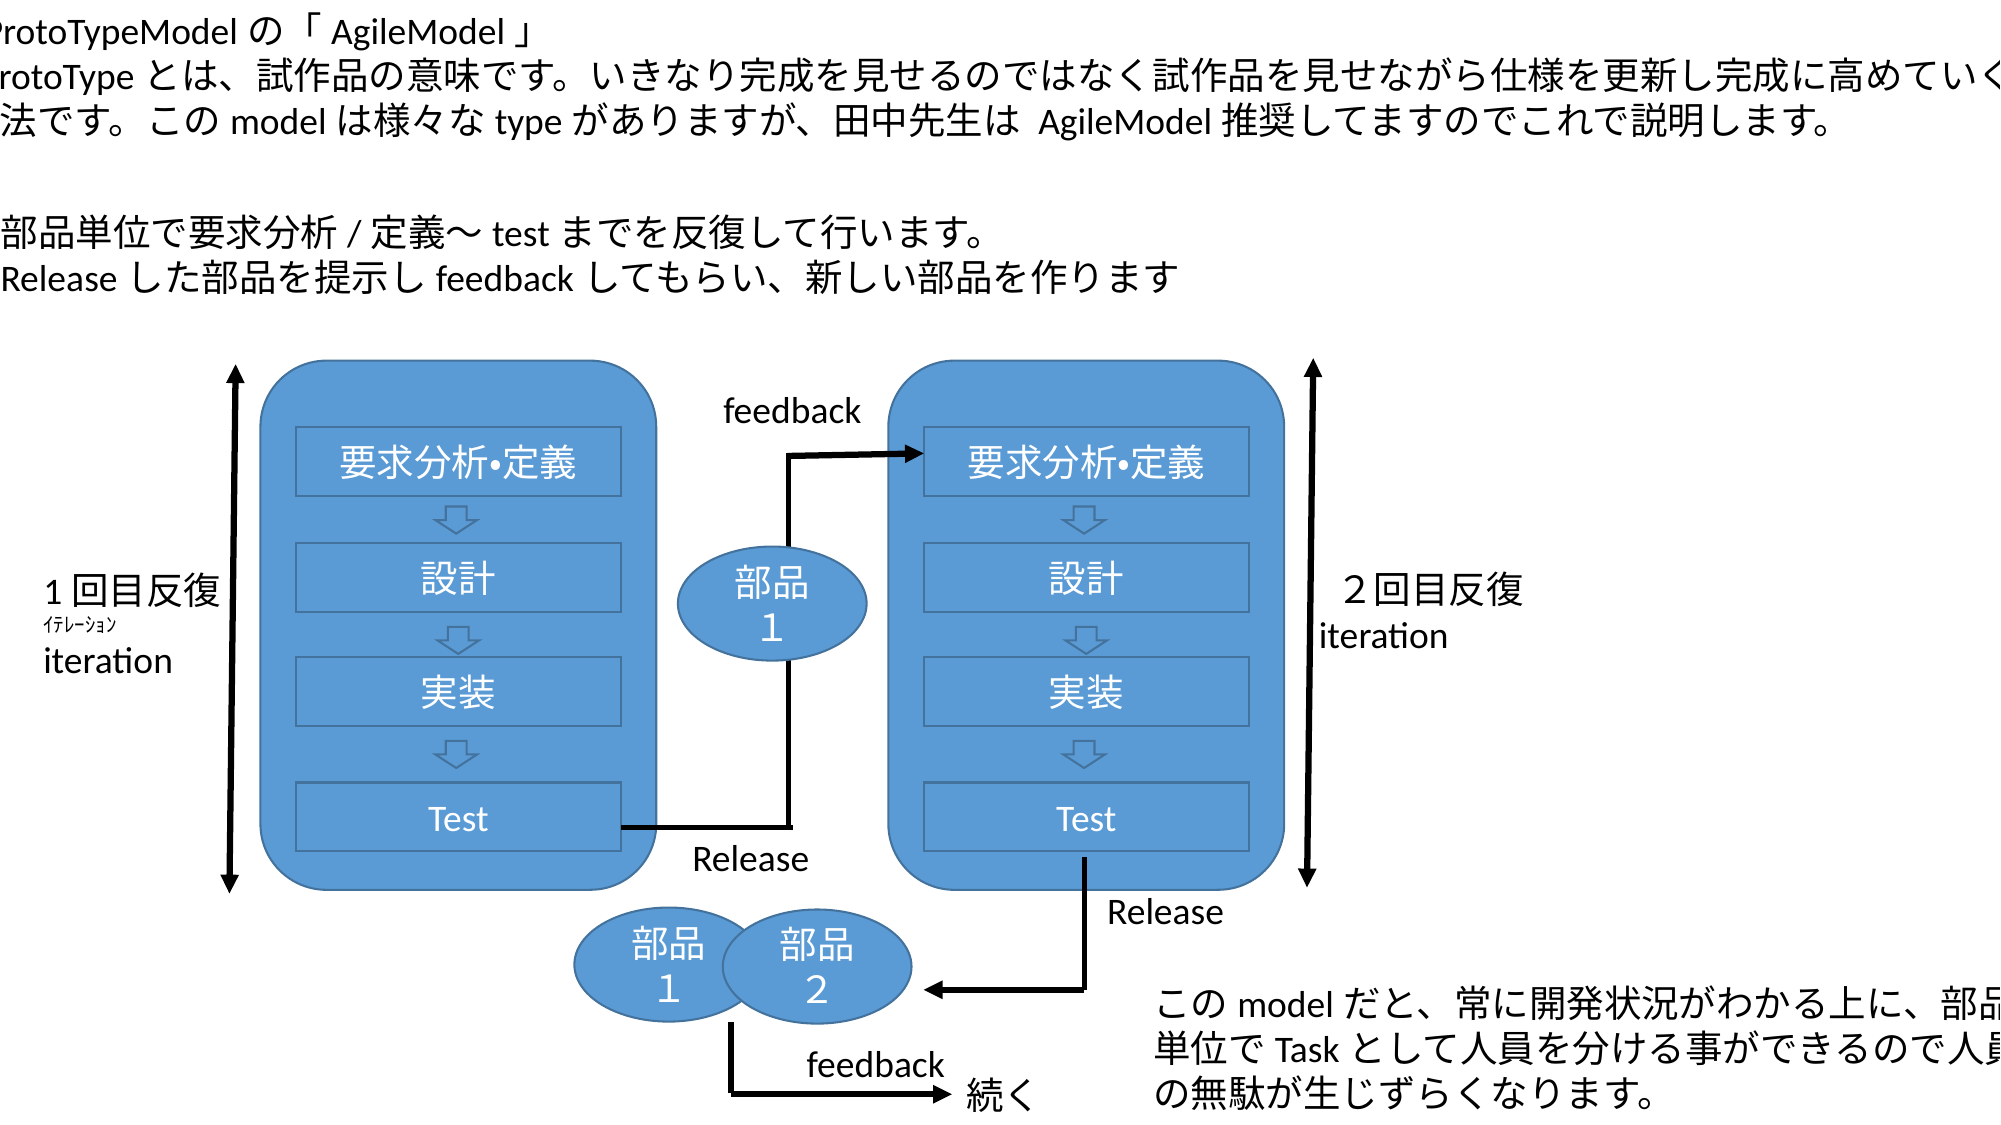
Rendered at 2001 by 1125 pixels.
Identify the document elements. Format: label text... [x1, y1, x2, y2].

text_box feedback [791, 1032, 960, 1093]
text_box 部品１ [789, 546, 868, 661]
text_box Release [677, 826, 825, 886]
text_box 部品単位で要求分析/定義～testまでを反復して行います。 Releaseした部品を提示しfeedbackしてもらい、新しい部品を作ります [0, 201, 1196, 307]
text_box ・ProtoTypeModelの「AgileModel」 ProtoTypeとは、試作品の意味です。いきなり完成を見せるのではなく試作品を見せながら仕様を更新し完成に高めていく 方法です。このmodelは様々なtypeがありますが、田中先生は AgileModel推奨してますのでこれで説明します。 [0, 0, 2000, 195]
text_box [229, 364, 236, 894]
text_box 1回目反復 ｲﾃﾚｰｼｮﾝ iteration [28, 559, 229, 689]
text_box 部品１ [573, 906, 744, 1023]
text_box このmodelだと、常に開発状況がわかる上に、部品 単位でTaskとして人員を分ける事ができるので人員 の無駄が生じずらくなります。 [1138, 972, 2000, 1122]
text_box 部品１ [676, 545, 788, 662]
text_box 部品２ [721, 908, 913, 1025]
text_box ２回目反復 iteration [1314, 559, 1539, 664]
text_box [888, 360, 1285, 890]
text_box feedback [708, 378, 877, 439]
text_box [1306, 358, 1314, 888]
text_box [260, 360, 657, 890]
text_box 続く [951, 1064, 1057, 1125]
text_box Release [1092, 890, 1240, 939]
